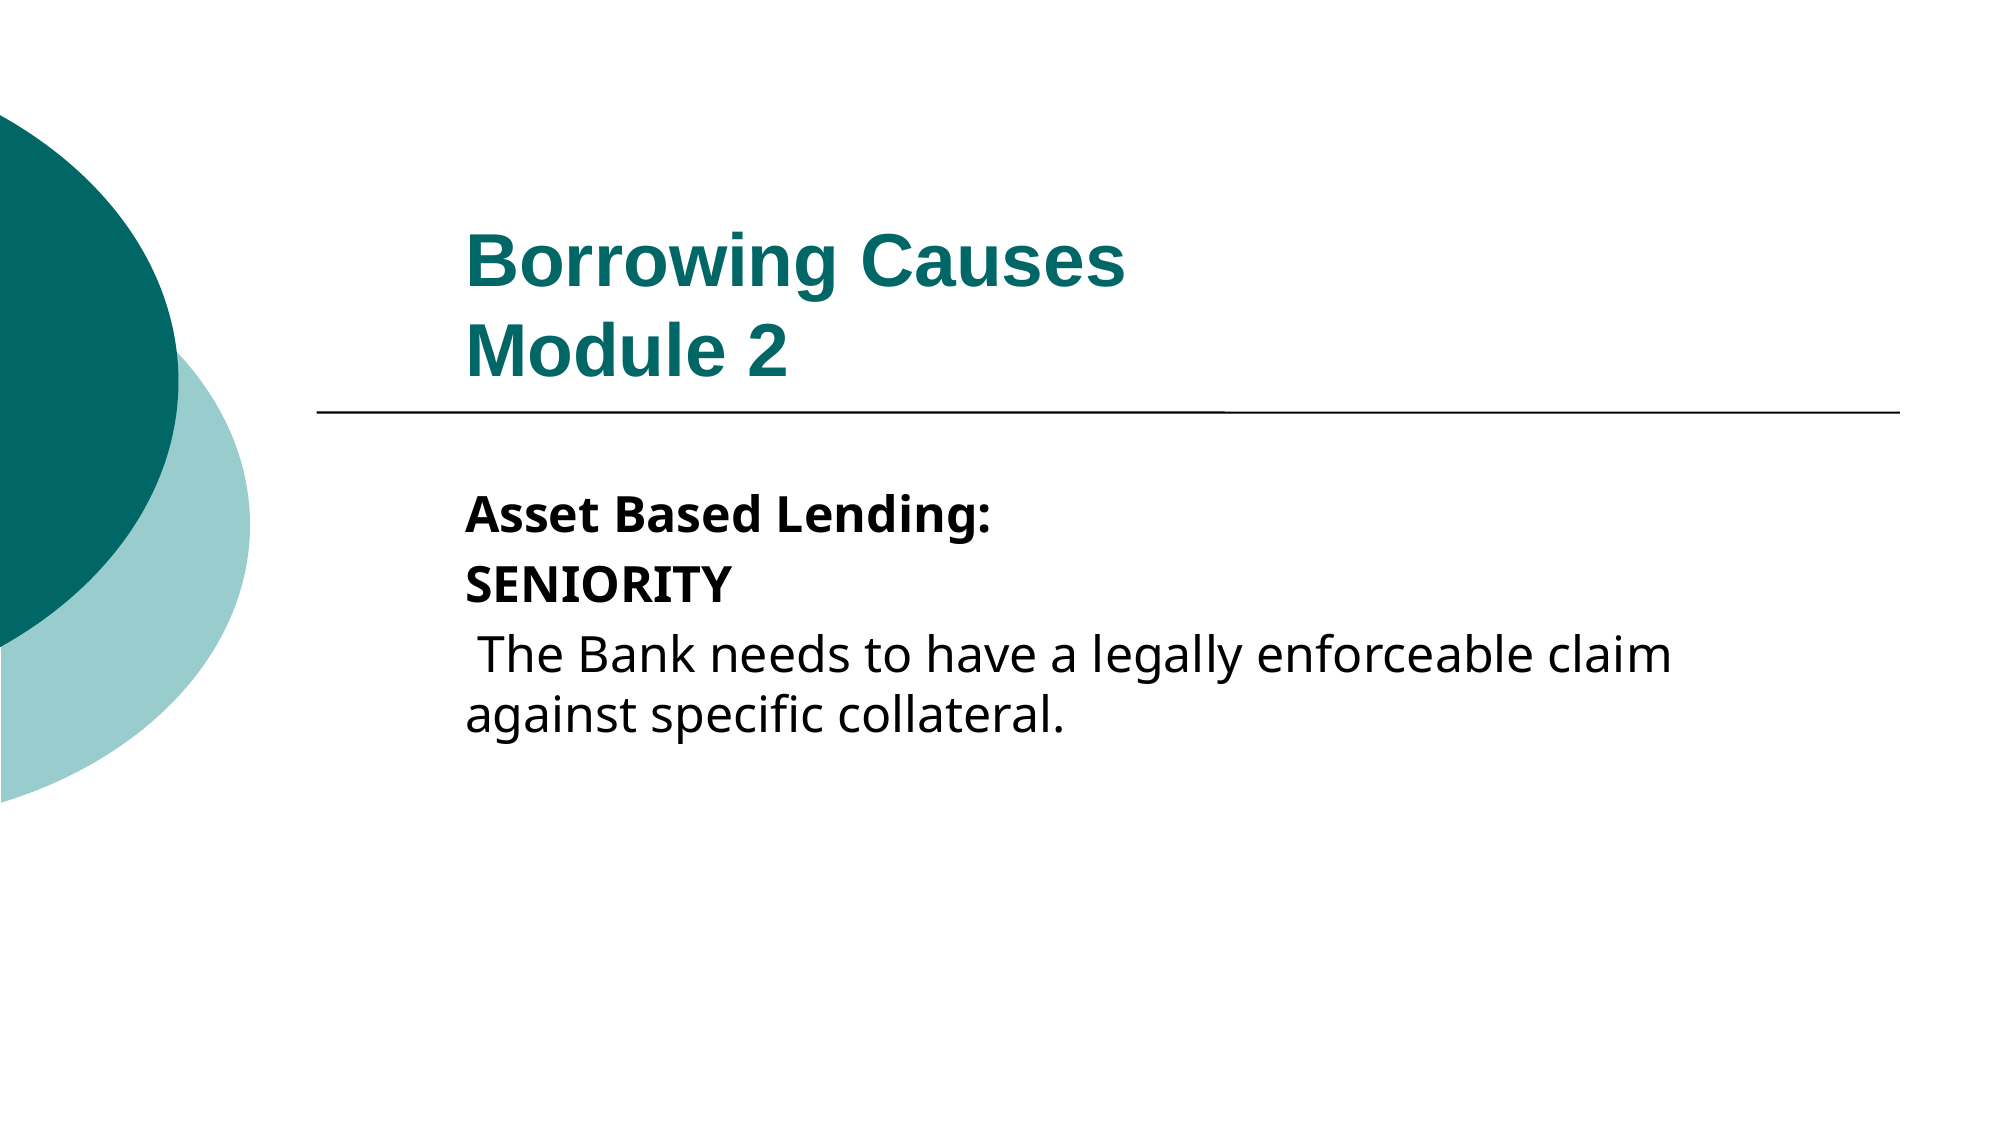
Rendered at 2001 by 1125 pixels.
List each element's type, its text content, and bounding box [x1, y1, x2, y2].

title Borrowing Causes Module 2 [450, 161, 1675, 399]
subtitle Asset Based Lending: SENIORITY The Bank needs to have a legally enforceable claim against specific collateral. [450, 474, 1700, 1025]
